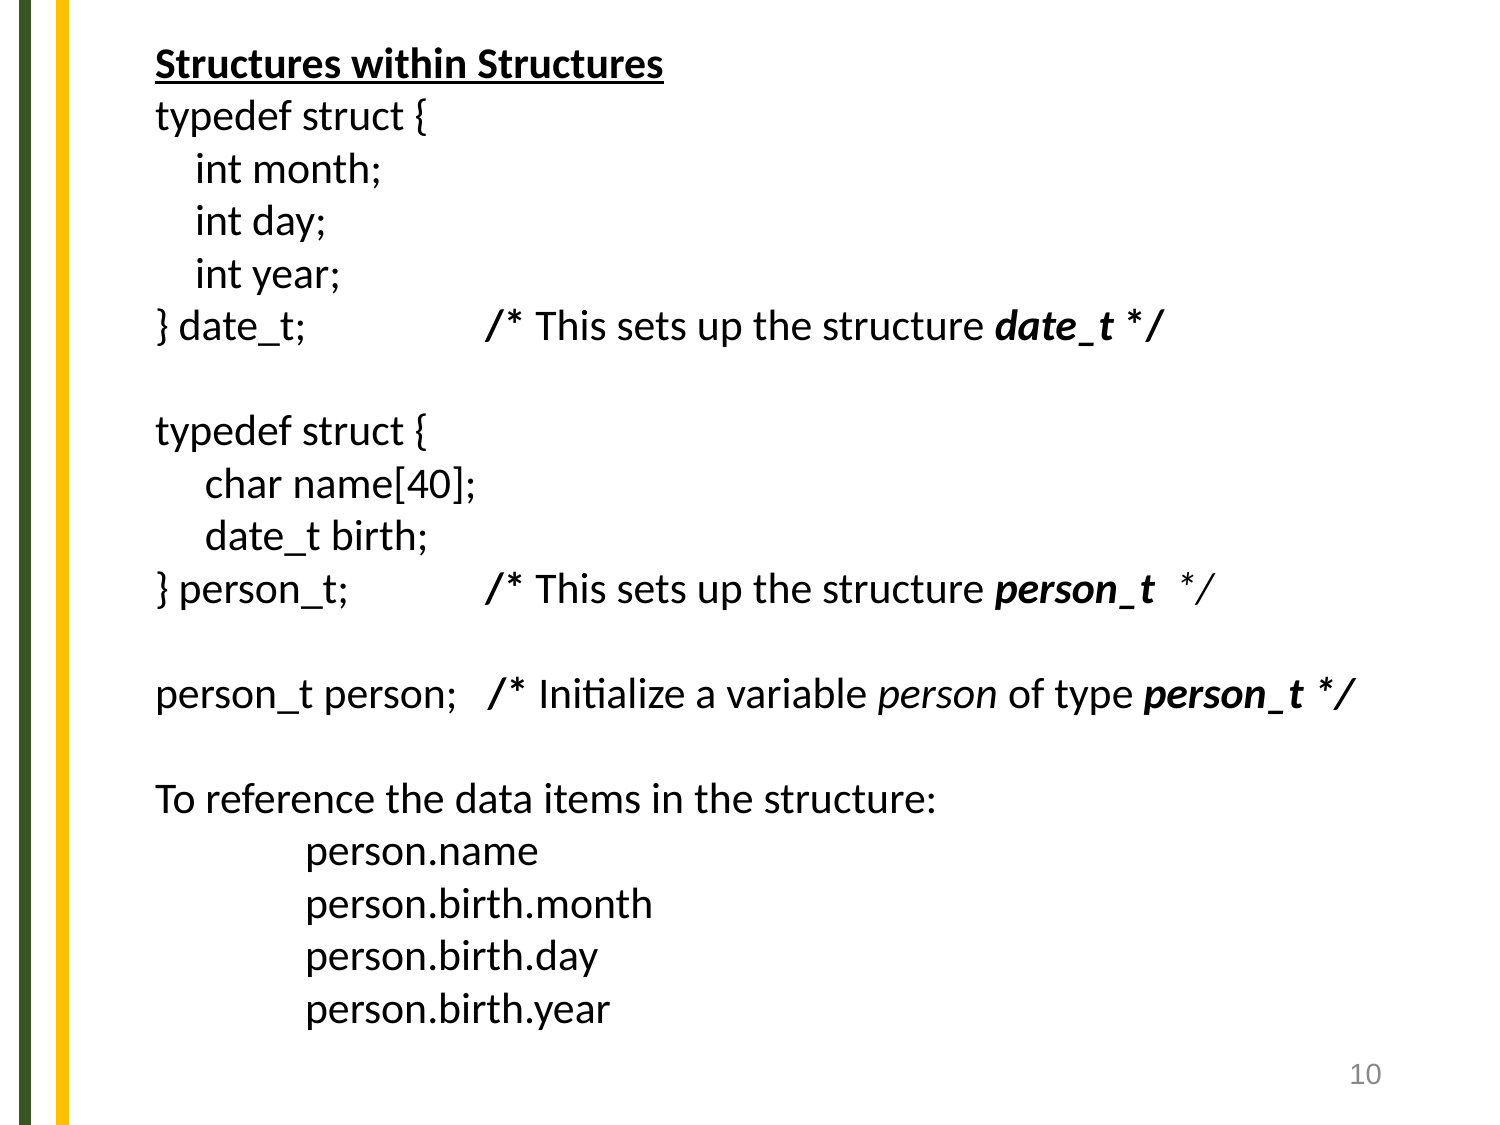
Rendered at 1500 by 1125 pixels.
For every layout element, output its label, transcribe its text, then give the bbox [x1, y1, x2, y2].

text_box Structures within Structures typedef struct { int month; int day; int year; } date_t; /* This sets up the structure date_t */ typedef struct { char name[40]; date_t birth; } person_t; /* This sets up the structure person_t */ person_t person; /* Initialize a variable person of type person_t */ To reference the data items in the structure: person.name person.birth.month person.birth.day person.birth.year [140, 27, 1390, 1040]
slide_number 10 [1059, 1042, 1397, 1103]
